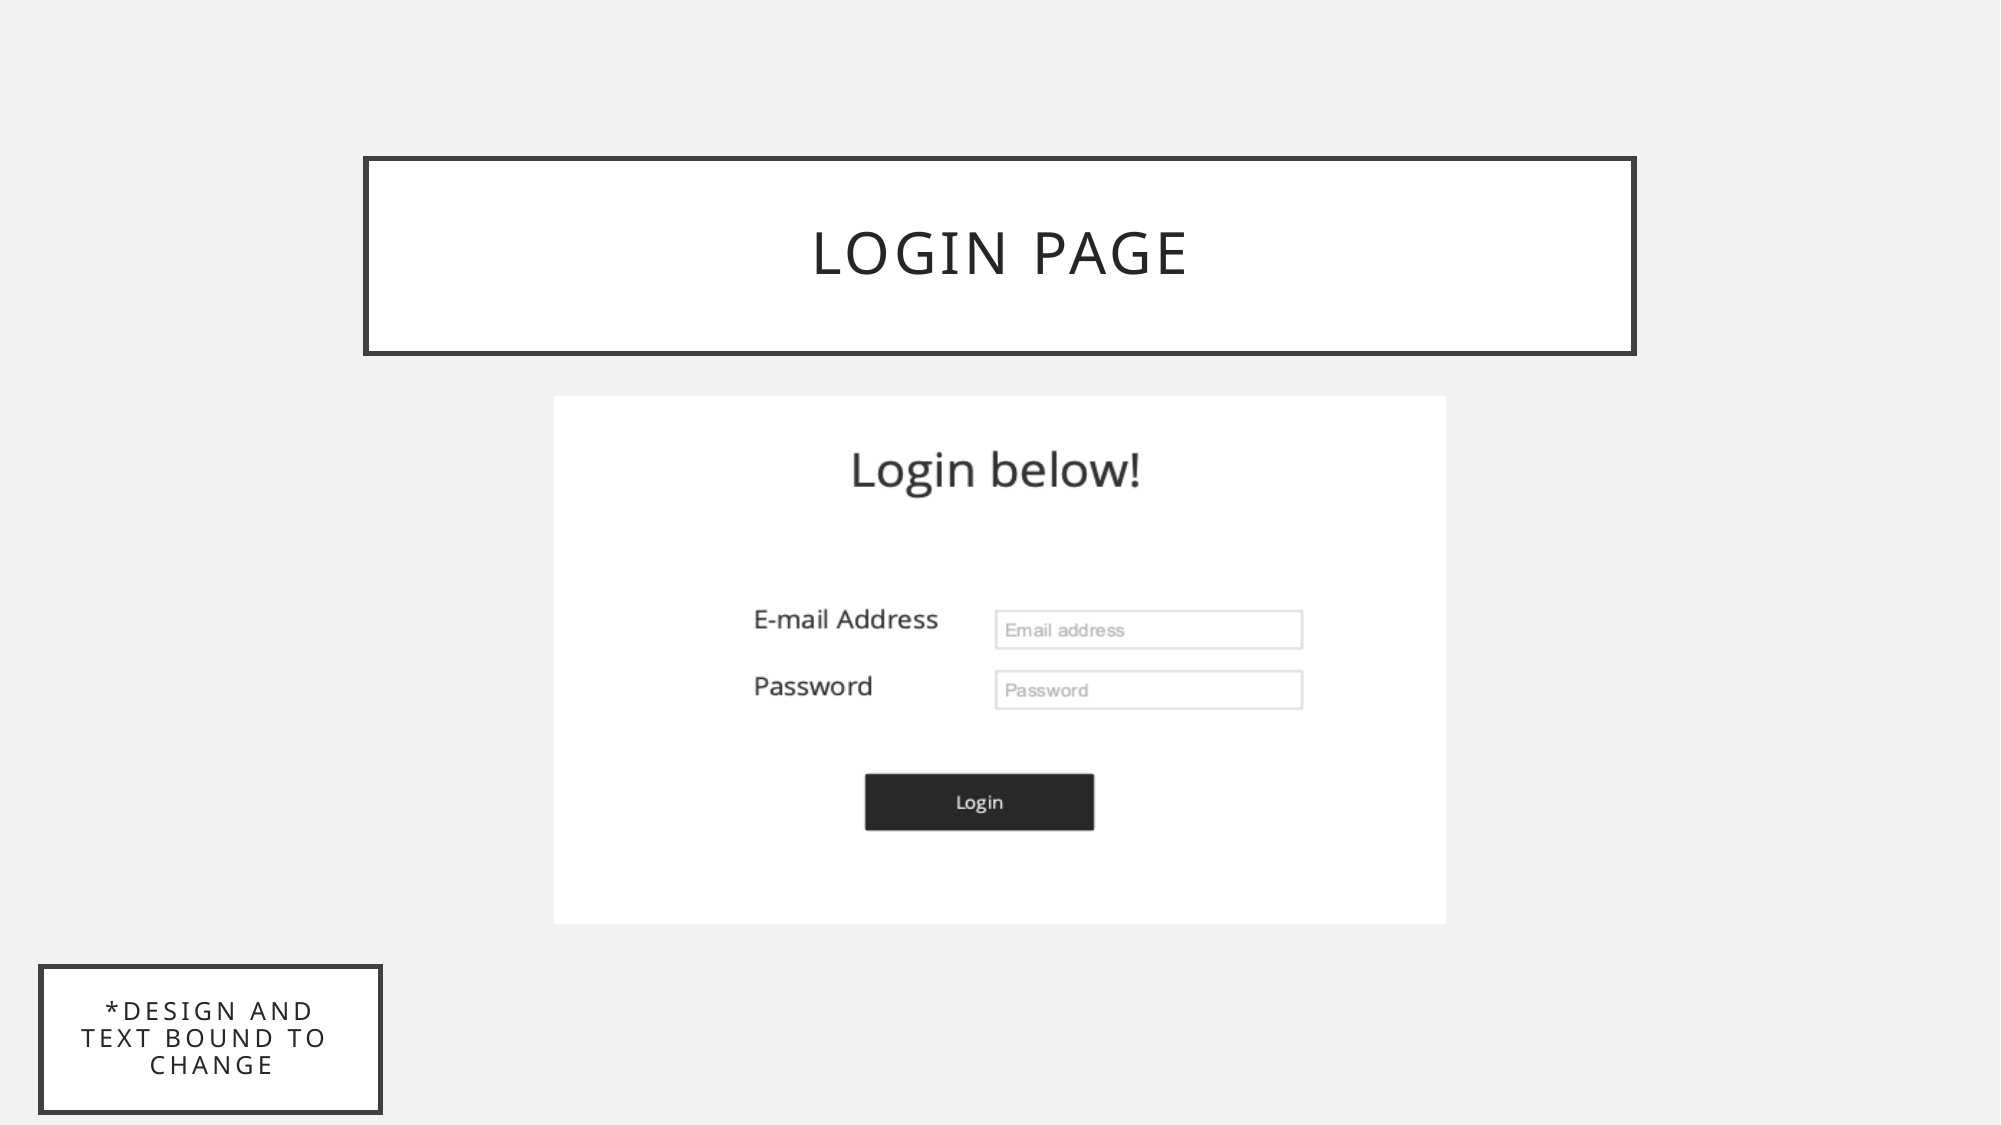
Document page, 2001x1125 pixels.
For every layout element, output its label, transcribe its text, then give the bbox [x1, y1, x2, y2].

title Login Page [363, 156, 1637, 356]
text_box *Design and text bound to change [40, 966, 381, 1113]
picture [554, 396, 1446, 924]
